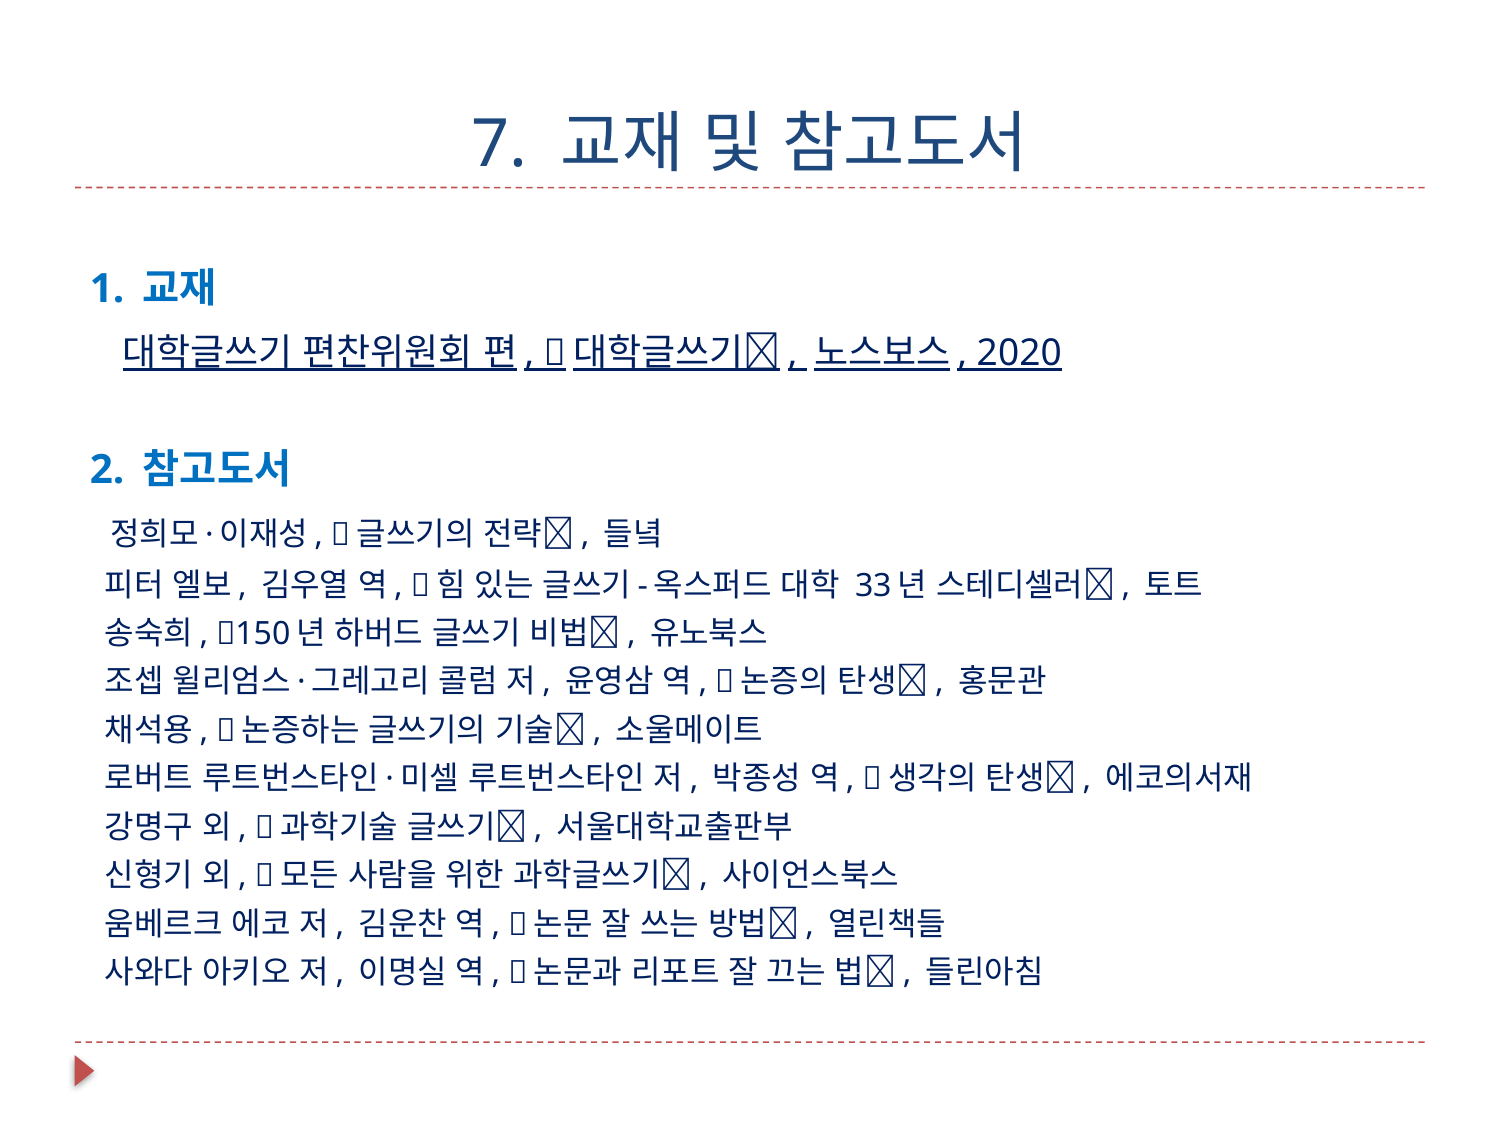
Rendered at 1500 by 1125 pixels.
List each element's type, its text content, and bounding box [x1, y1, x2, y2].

title 7. 교재 및 참고도서 [75, 24, 1425, 188]
list 1. 교재 대학글쓰기 편찬위원회 편, 󰡔대학글쓰기󰡕, 노스보스, 2020 2. 참고도서 정희모·이재성, 󰡔글쓰기의 전략󰡕, 들녘 피터 엘보, 김우열 역, 󰡔힘 있는 글쓰기-옥스퍼드 대학 33년 스테디셀러󰡕, 토트 송숙희, 󰡔150년 하버드 글쓰기 비법󰡕, 유노북스 조셉 윌리엄스·그레고리 콜럼 저, 윤영삼 역, 󰡔논증의 탄생󰡕, 홍문관 채석용, 󰡔논증하는 글쓰기의 기술󰡕, 소울메이트 로버트 루트번스타인·미셀 루트번스타인 저, 박종성 역, 󰡔생각의 탄생󰡕, 에코의서재 강명구 외, 󰡔과학기술 글쓰기󰡕, 서울대학교출판부 신형기 외, 󰡔모든 사람을 위한 과학글쓰기󰡕, 사이언스북스 움베르크 에코 저, 김운찬 역, 󰡔논문 잘 쓰는 방법󰡕, 열린책들 사와다 아키오 저, 이명실 역, 󰡔논문과 리포트 잘 끄는 법󰡕, 들린아침 [75, 196, 1425, 1007]
